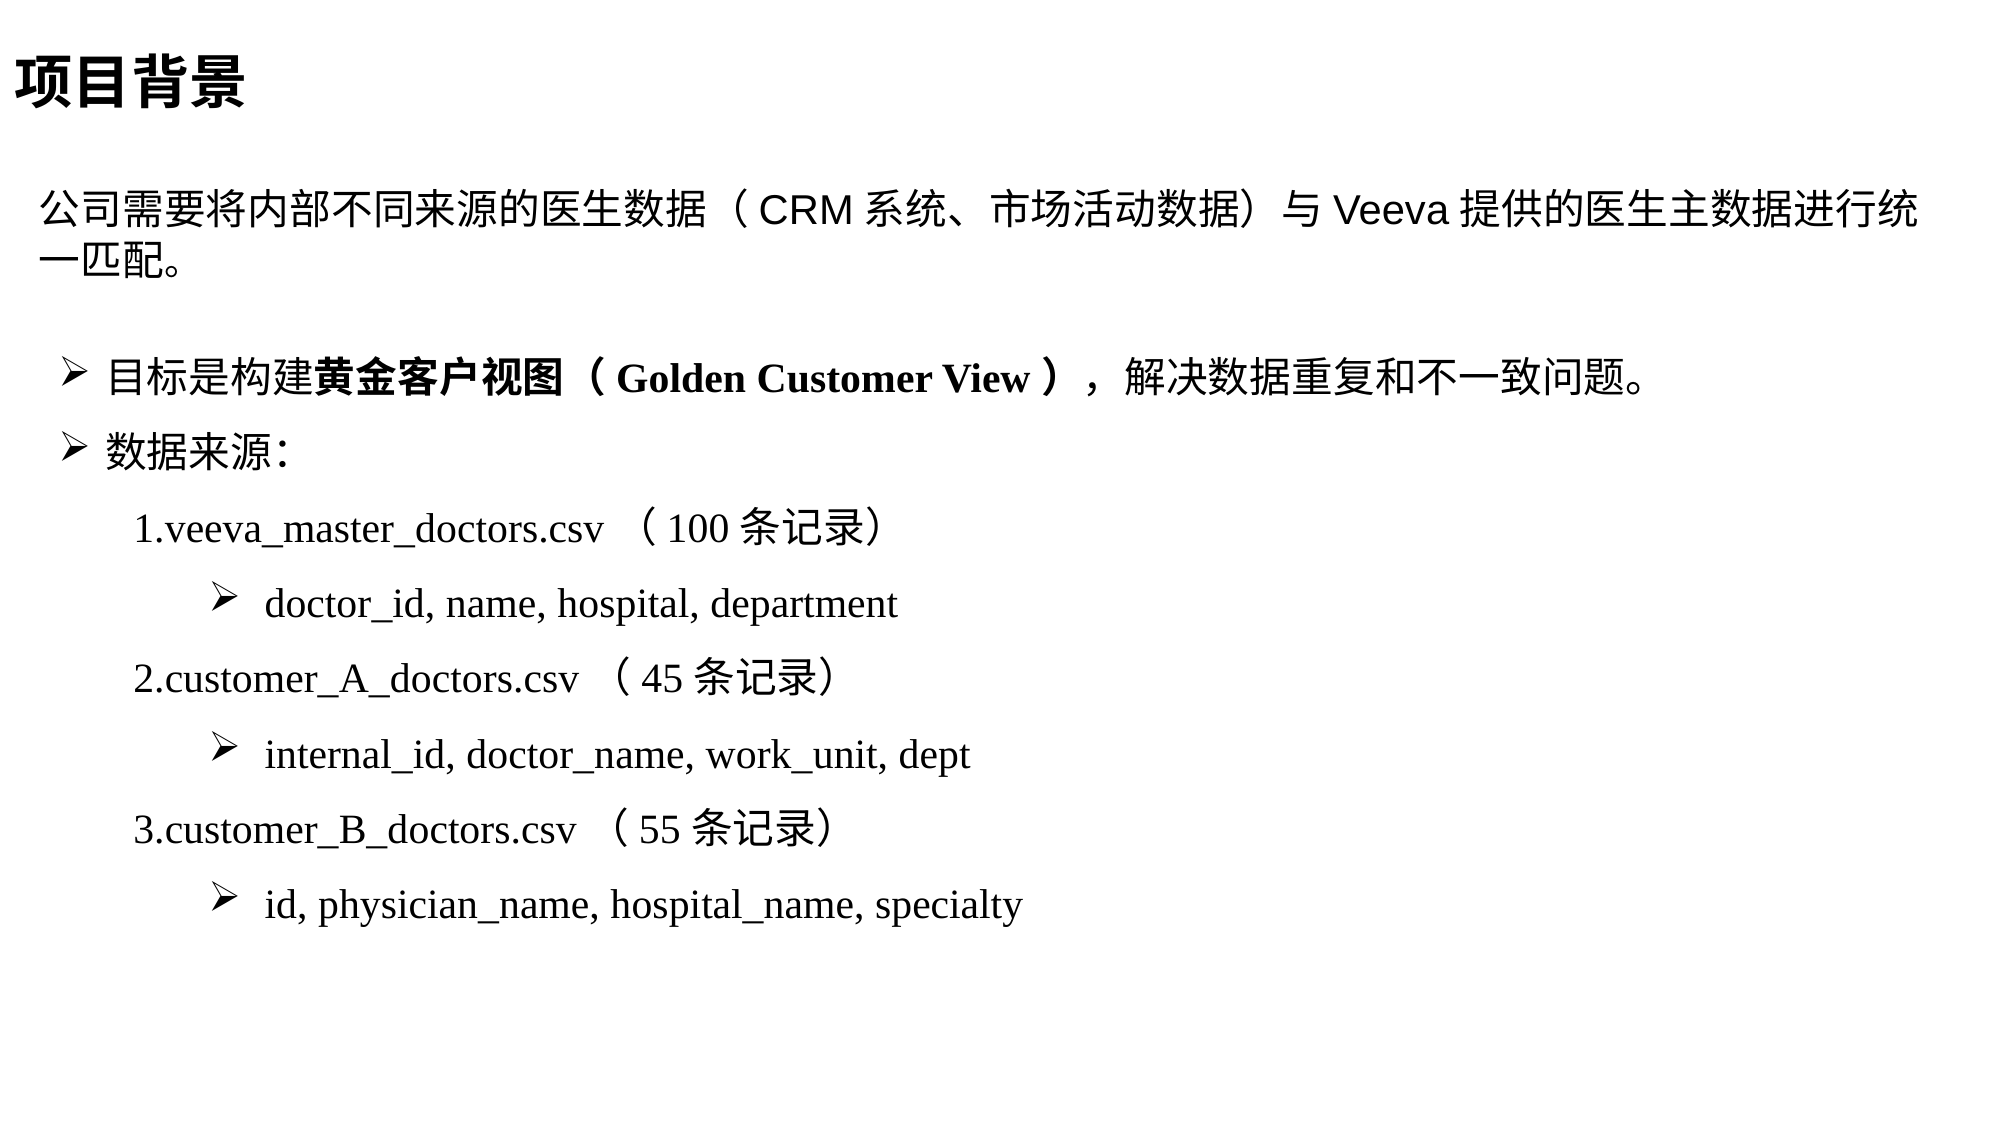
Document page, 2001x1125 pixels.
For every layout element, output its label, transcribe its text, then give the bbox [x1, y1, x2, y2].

text_box 公司需要将内部不同来源的医生数据（CRM系统、市场活动数据）与Veeva提供的医生主数据进行统一匹配。 [24, 145, 1943, 291]
text_box 项目背景 [0, 37, 928, 123]
text_box 目标是构建黄金客户视图（Golden Customer View），解决数据重复和不一致问题。 数据来源： veeva_master_doctors.csv（100条记录） doctor_id, name, hospital, department customer_A_doctors.csv（45条记录） internal_id, doctor_name, work_unit, dept customer_B_doctors.csv（55条记录） id, physician_name, hospital_name, specialty [43, 343, 1923, 934]
